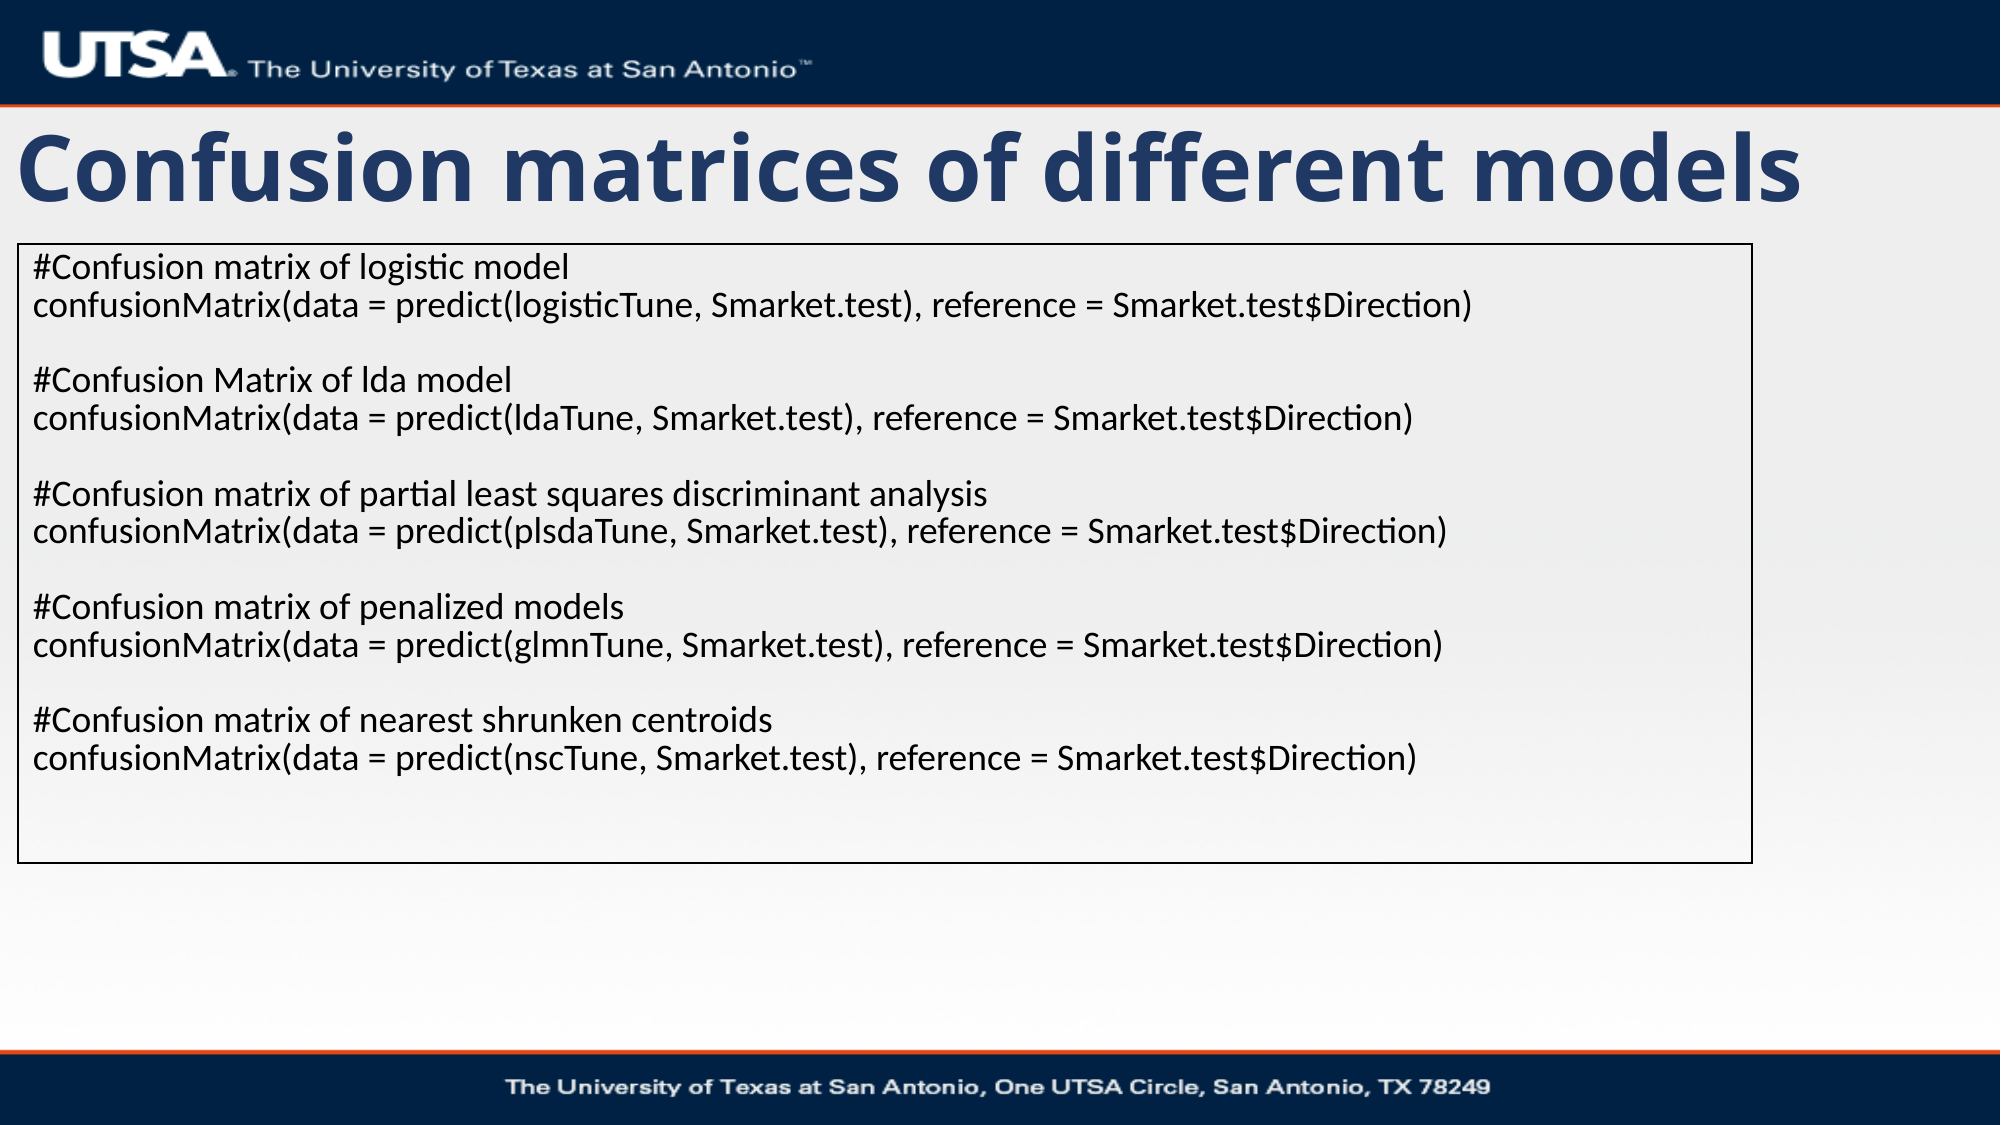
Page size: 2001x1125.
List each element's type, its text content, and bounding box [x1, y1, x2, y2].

picture [0, 234, 2000, 1125]
title Confusion matrices of different models [0, 109, 2000, 234]
picture [0, 0, 2000, 109]
table_header #Confusion matrix of logistic model confusionMatrix(data = predict(logisticTune, Smarket.test), reference = Smarket.test$Direction) #Confusion Matrix of lda model confusionMatrix(data = predict(ldaTune, Smarket.test), reference = Smarket.test$Direction) #Confusion matrix of partial least squares discriminant analysis confusionMatrix(data = predict(plsdaTune, Smarket.test), reference = Smarket.test$Direction) #Confusion matrix of penalized models confusionMatrix(data = predict(glmnTune, Smarket.test), reference = Smarket.test$Direction) #Confusion matrix of nearest shrunken centroids confusionMatrix(data = predict(nscTune, Smarket.test), reference = Smarket.test$Direction) [19, 245, 1751, 862]
